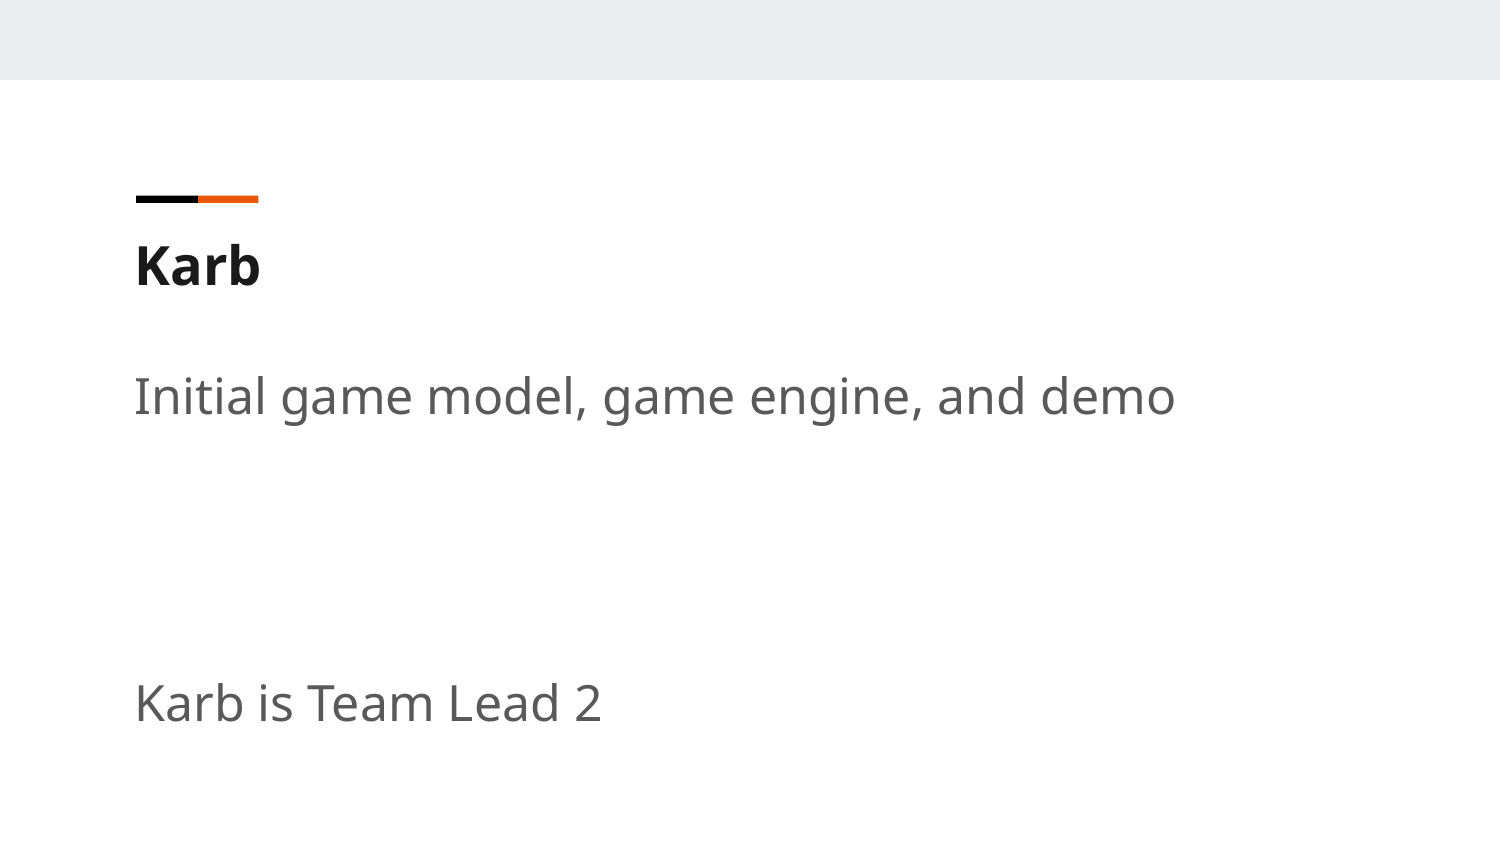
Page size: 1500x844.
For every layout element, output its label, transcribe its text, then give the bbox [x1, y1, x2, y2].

text_box Initial game model, game engine, and demo Karb is Team Lead 2 [119, 340, 1381, 712]
text_box Karb [119, 216, 1381, 304]
